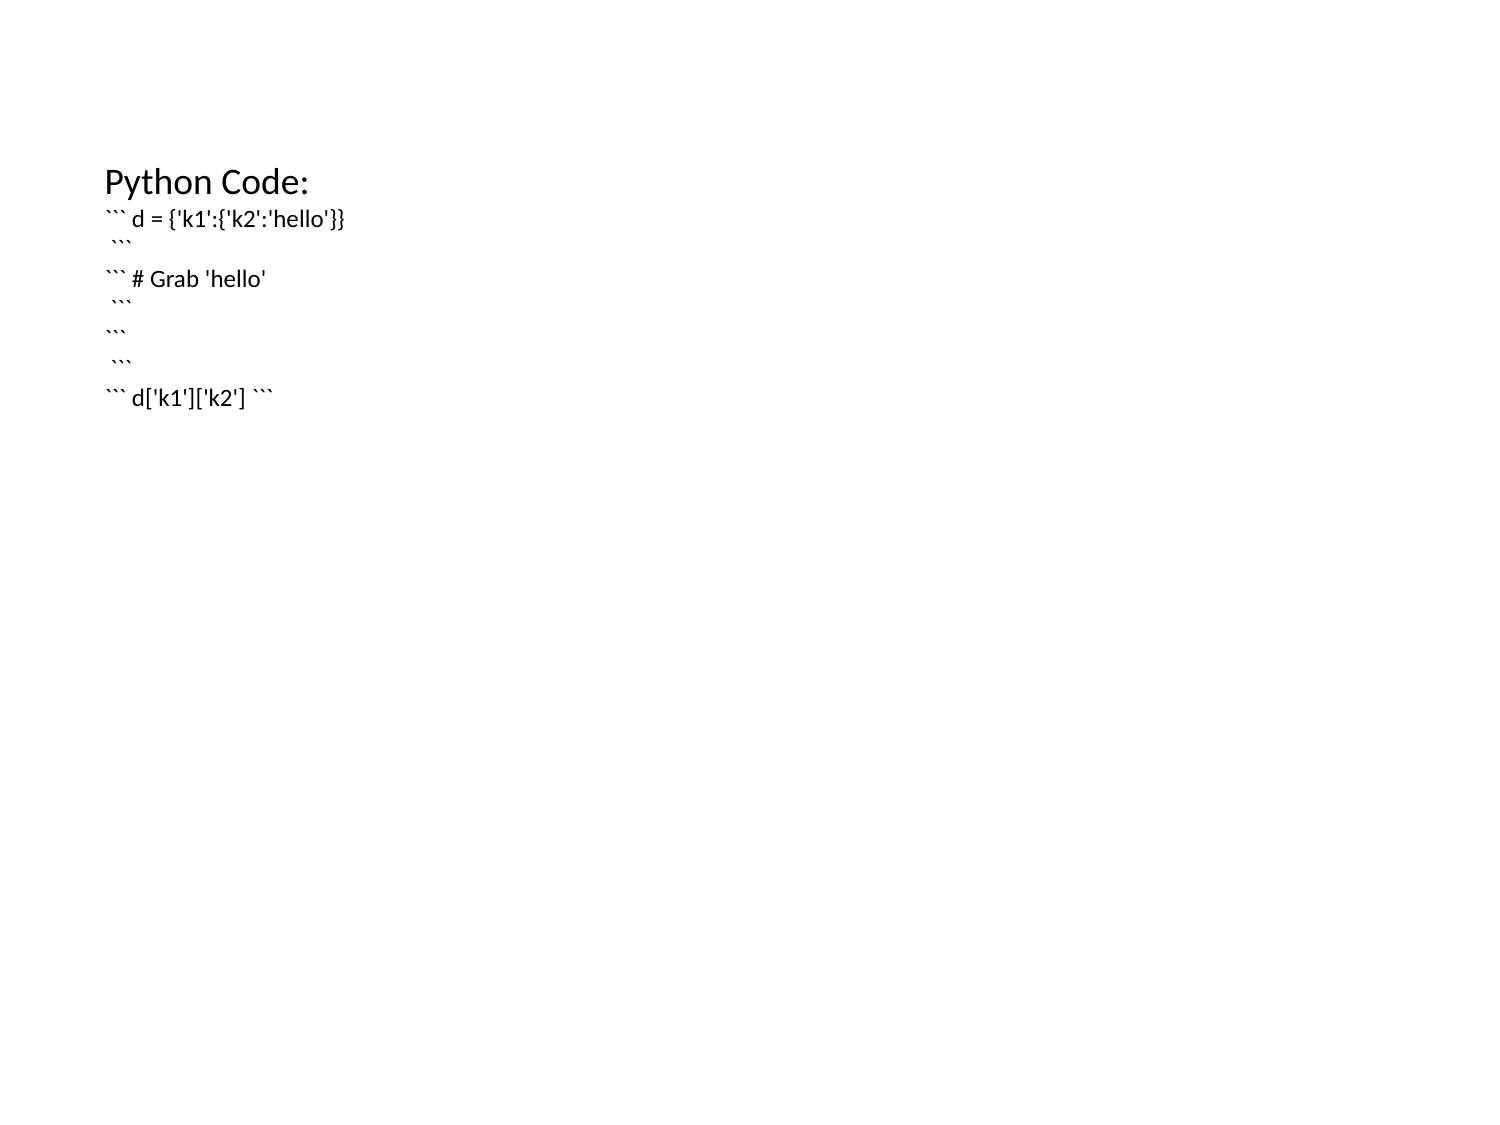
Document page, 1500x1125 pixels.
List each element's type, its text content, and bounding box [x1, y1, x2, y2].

text_box Python Code: ``` d = {'k1':{'k2':'hello'}} ``` ``` # Grab 'hello' ``` ``` ``` ``` d['k1']['k2'] ``` [89, 149, 361, 450]
